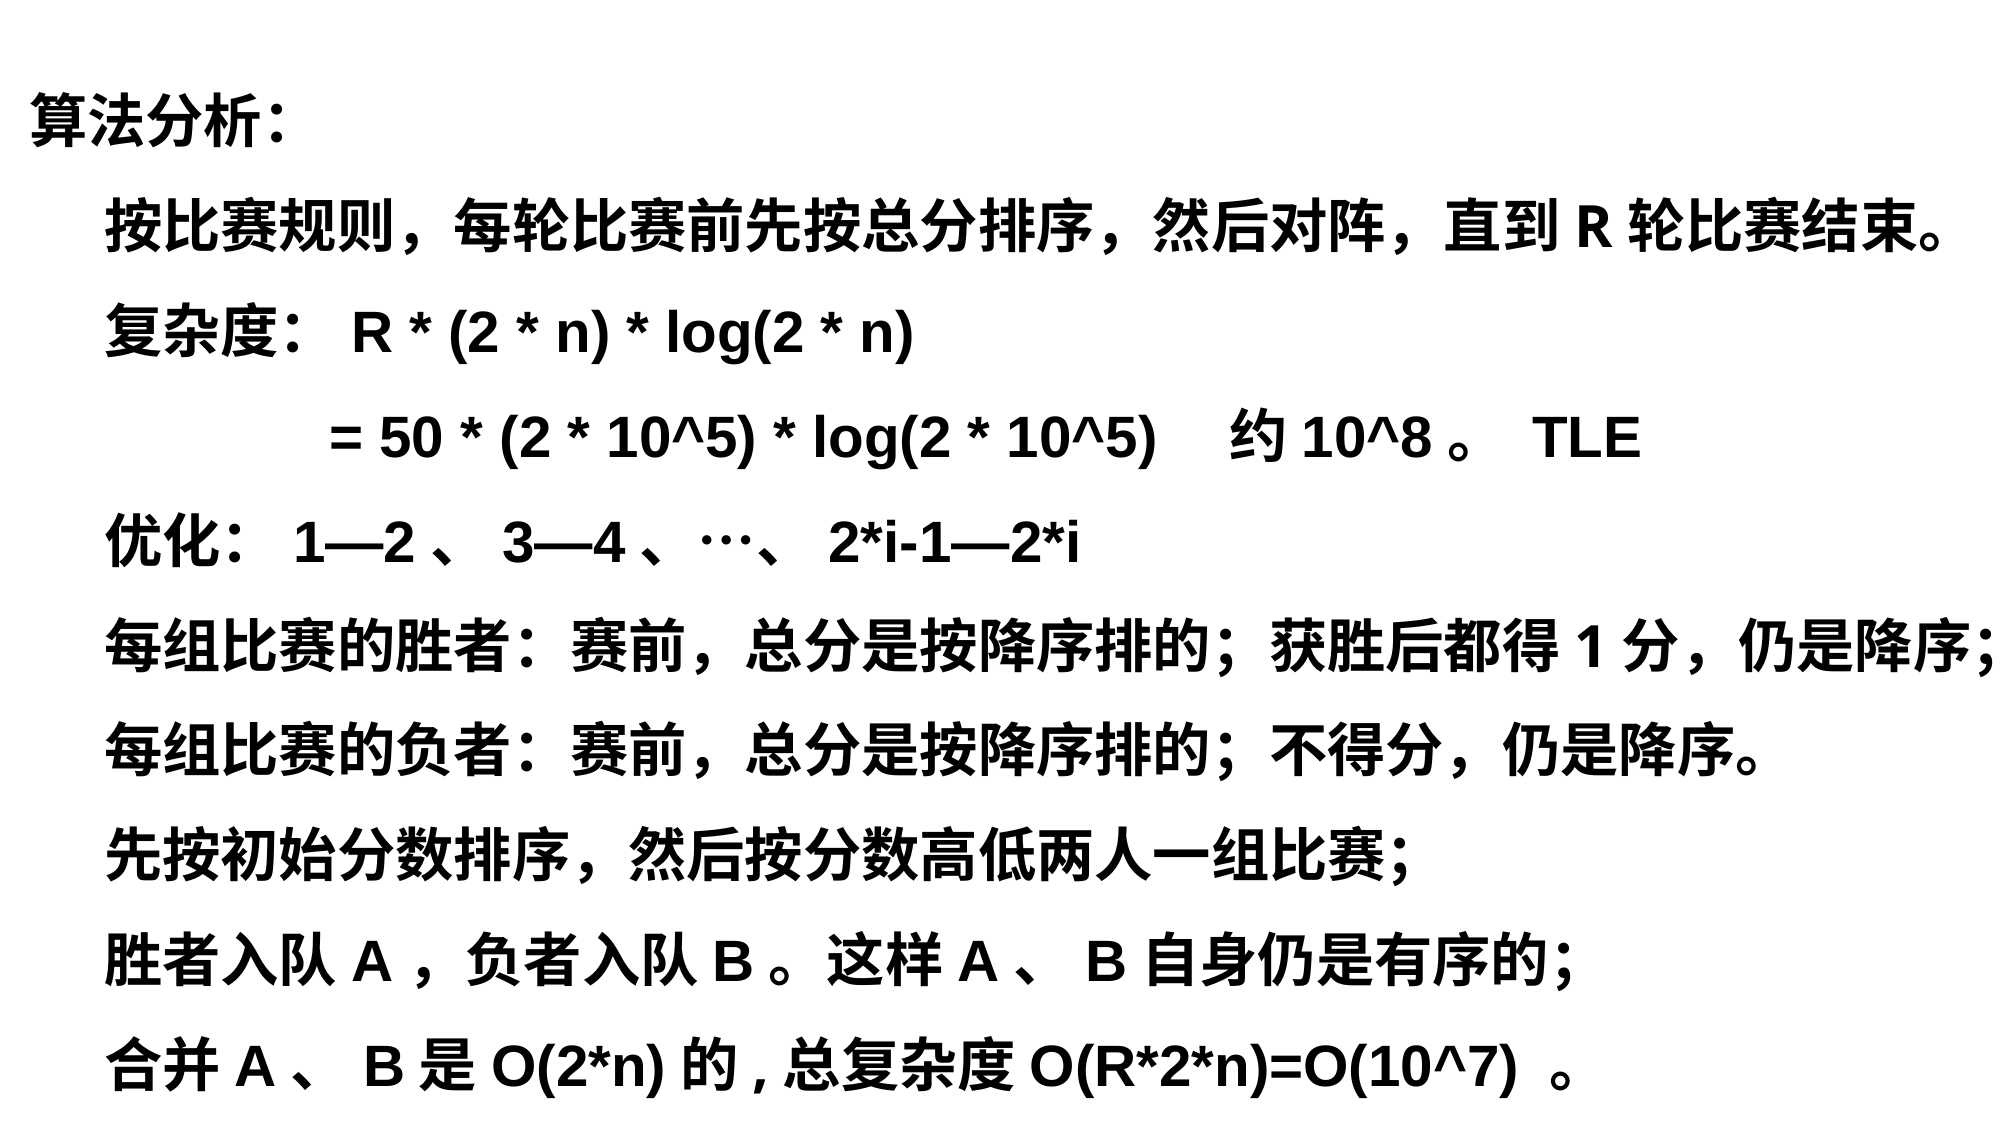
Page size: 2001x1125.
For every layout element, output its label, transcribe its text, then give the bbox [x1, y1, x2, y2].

text_box 算法分析： 按比赛规则，每轮比赛前先按总分排序，然后对阵，直到R轮比赛结束。 复杂度：R * (2 * n) * log(2 * n) = 50 * (2 * 10^5) * log(2 * 10^5) 约10^8。 TLE 优化：1—2、3—4、…、2*i-1—2*i 每组比赛的胜者：赛前，总分是按降序排的；获胜后都得1分，仍是降序； 每组比赛的负者：赛前，总分是按降序排的；不得分，仍是降序。 先按初始分数排序，然后按分数高低两人一组比赛； 胜者入队A，负者入队B。这样A、B自身仍是有序的； 合并A、B是O(2*n)的,总复杂度O(R*2*n)=O(10^7) 。 [14, 41, 1990, 1106]
